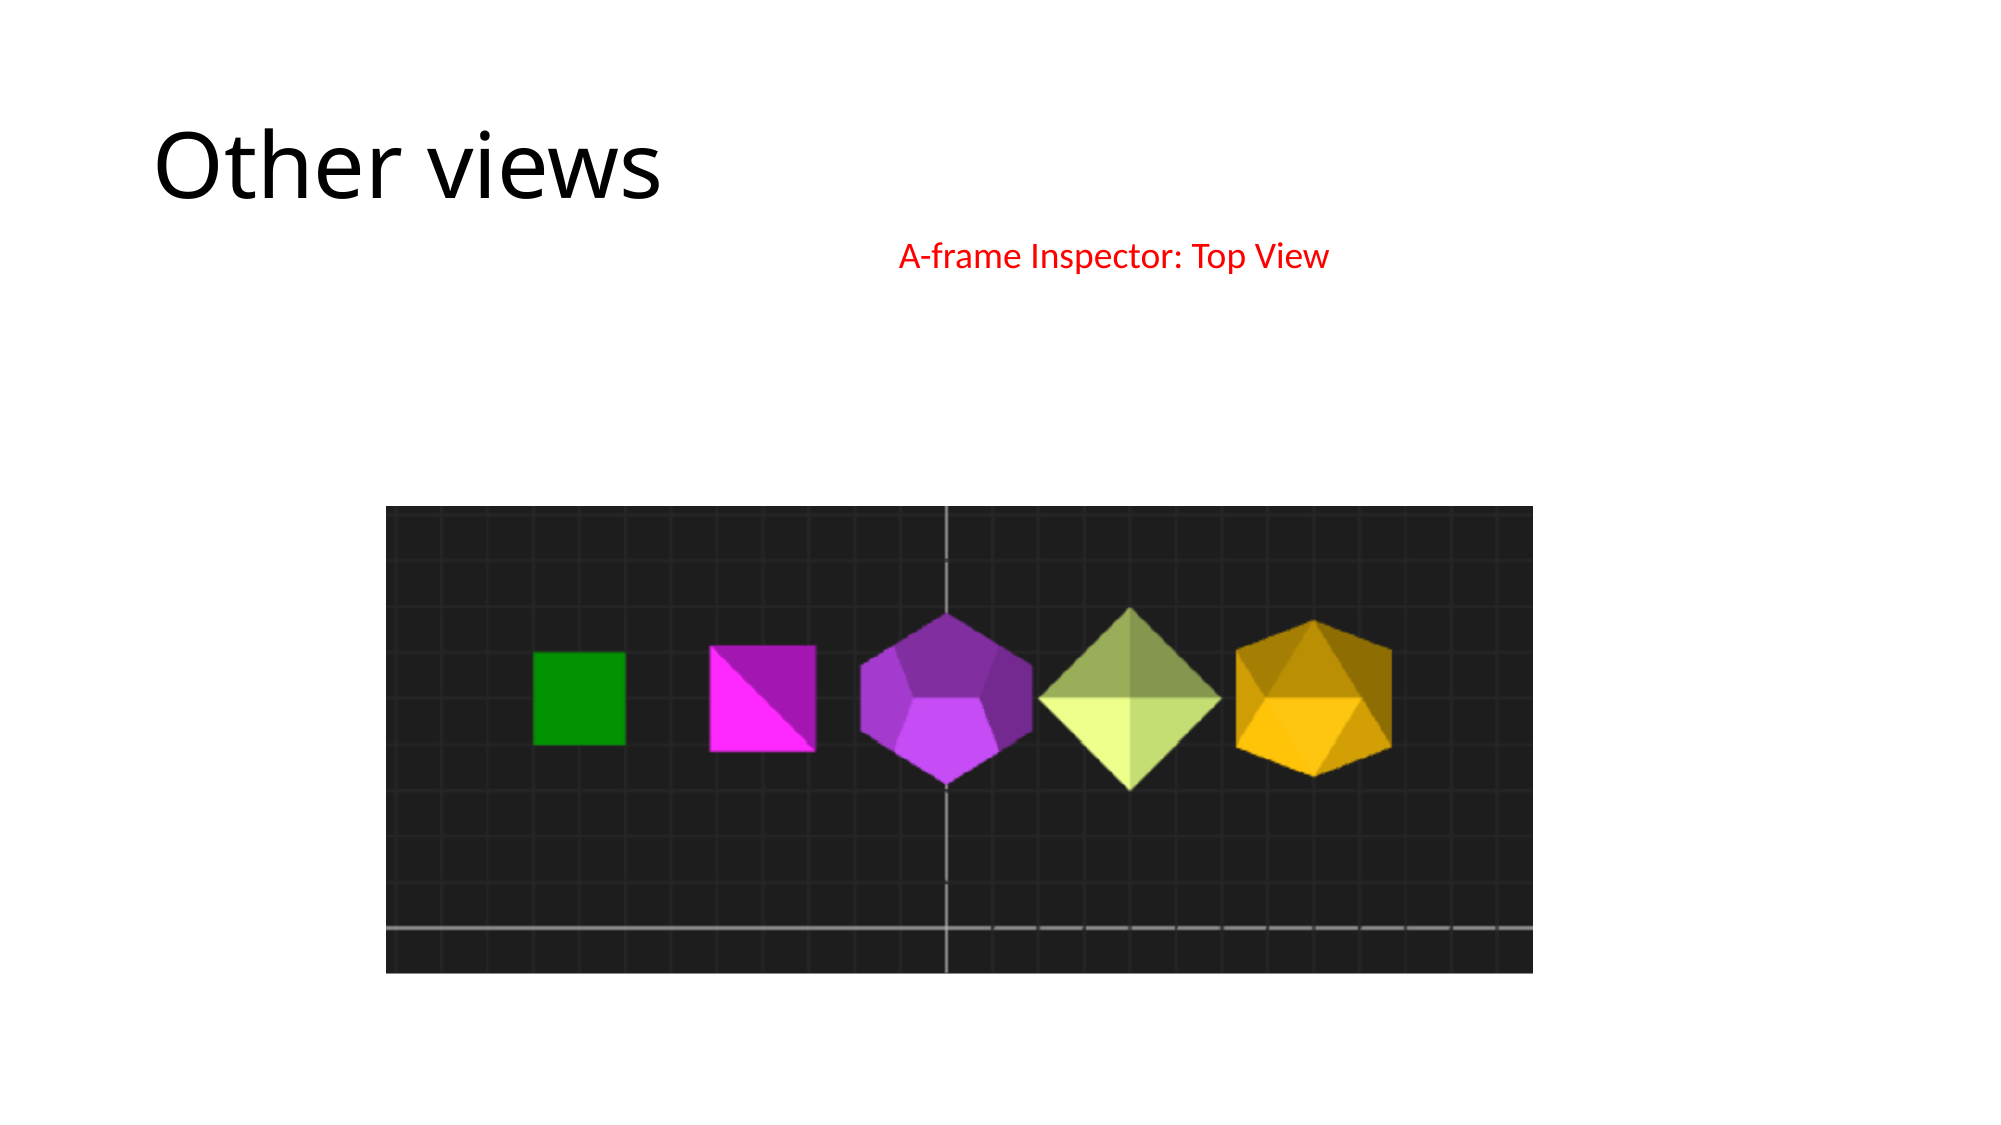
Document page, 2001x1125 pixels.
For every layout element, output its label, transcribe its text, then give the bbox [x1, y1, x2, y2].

picture [386, 506, 1533, 975]
text_box A-frame Inspector: Top View [884, 223, 1346, 283]
title Other views [137, 59, 1863, 278]
